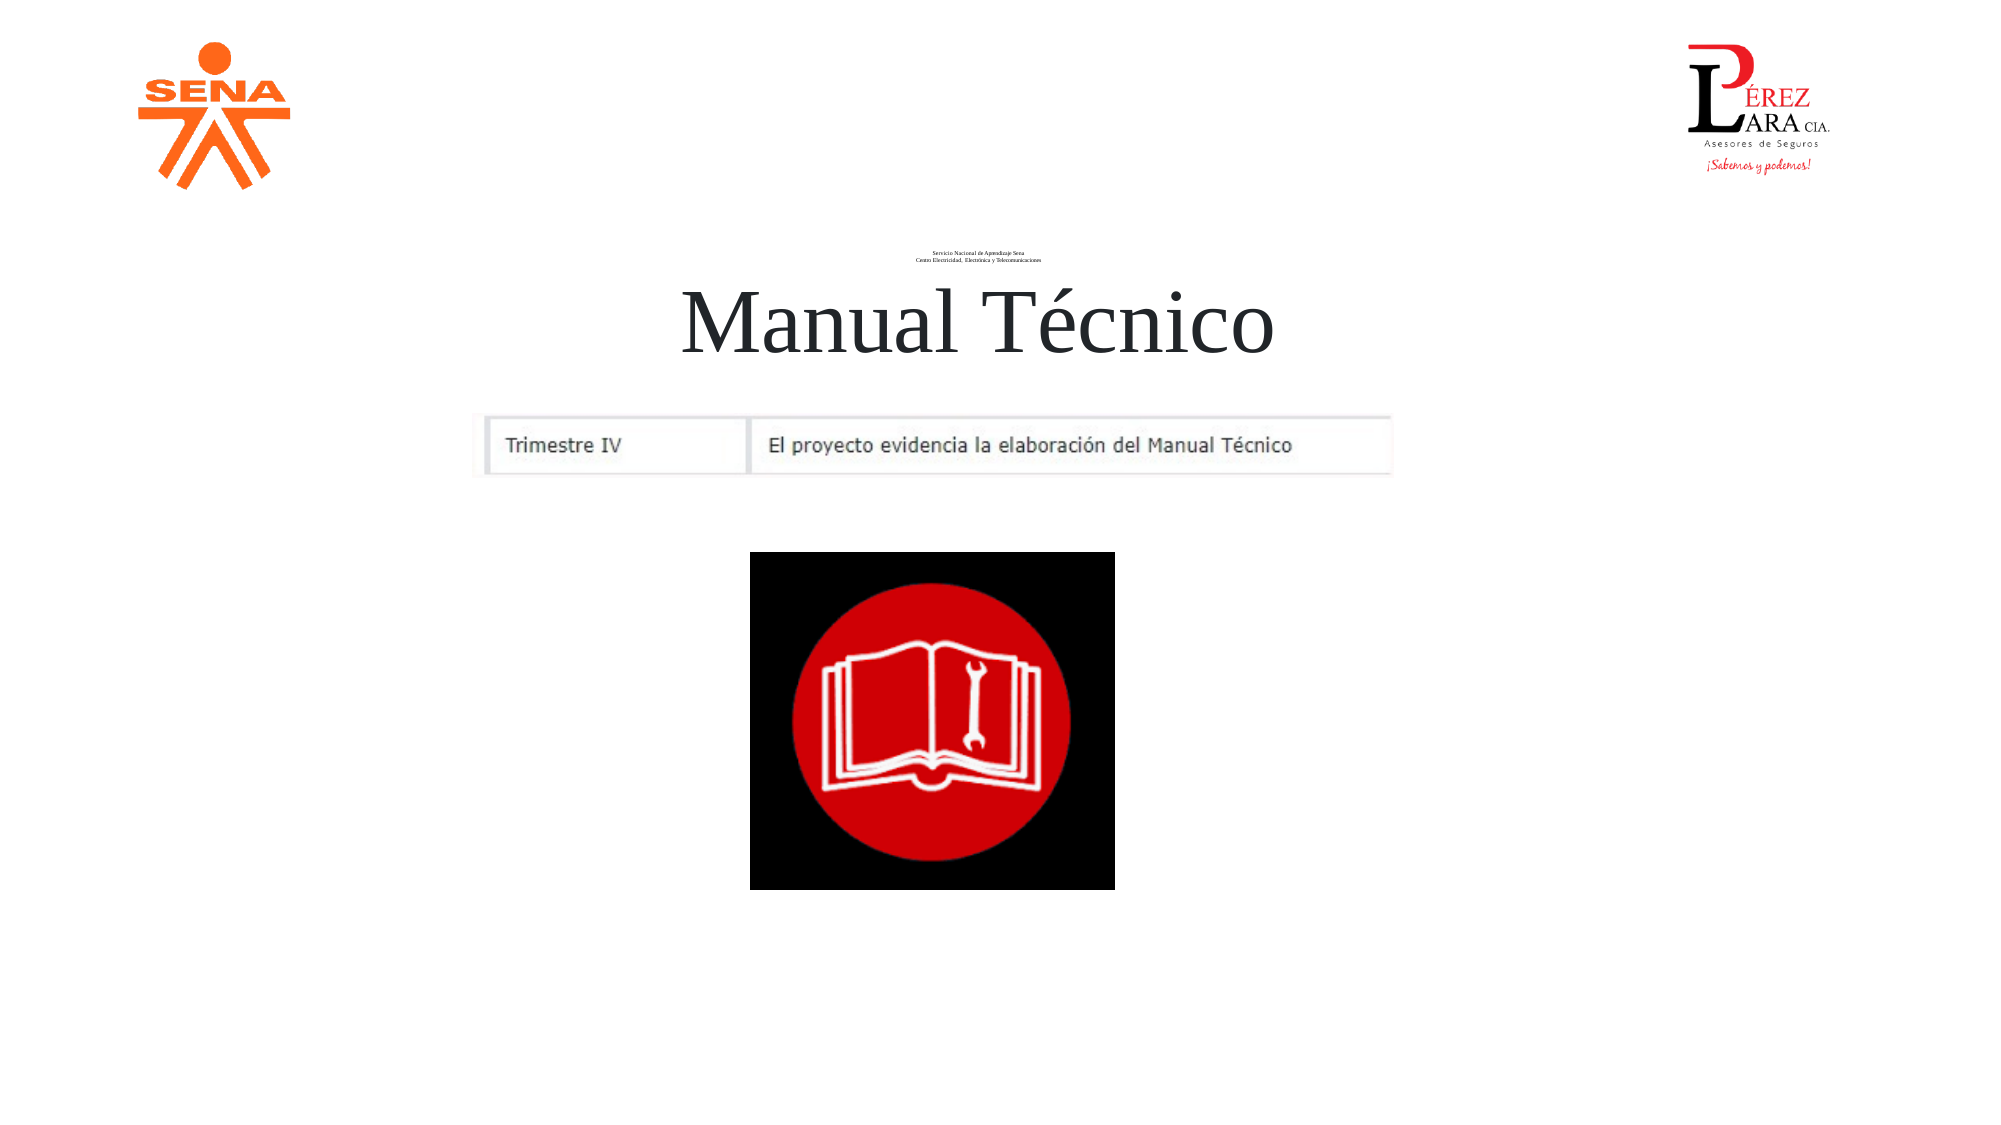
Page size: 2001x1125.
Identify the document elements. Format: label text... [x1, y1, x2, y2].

subtitle Manual Técnico [228, 265, 1729, 538]
picture [1682, 36, 1833, 187]
title Servicio Nacional de Aprendizaje Sena Centro Electricidad, Electrónica y Telecomunicaciones [295, 240, 1662, 265]
picture [137, 40, 291, 191]
picture [472, 413, 1394, 478]
picture [750, 552, 1115, 890]
